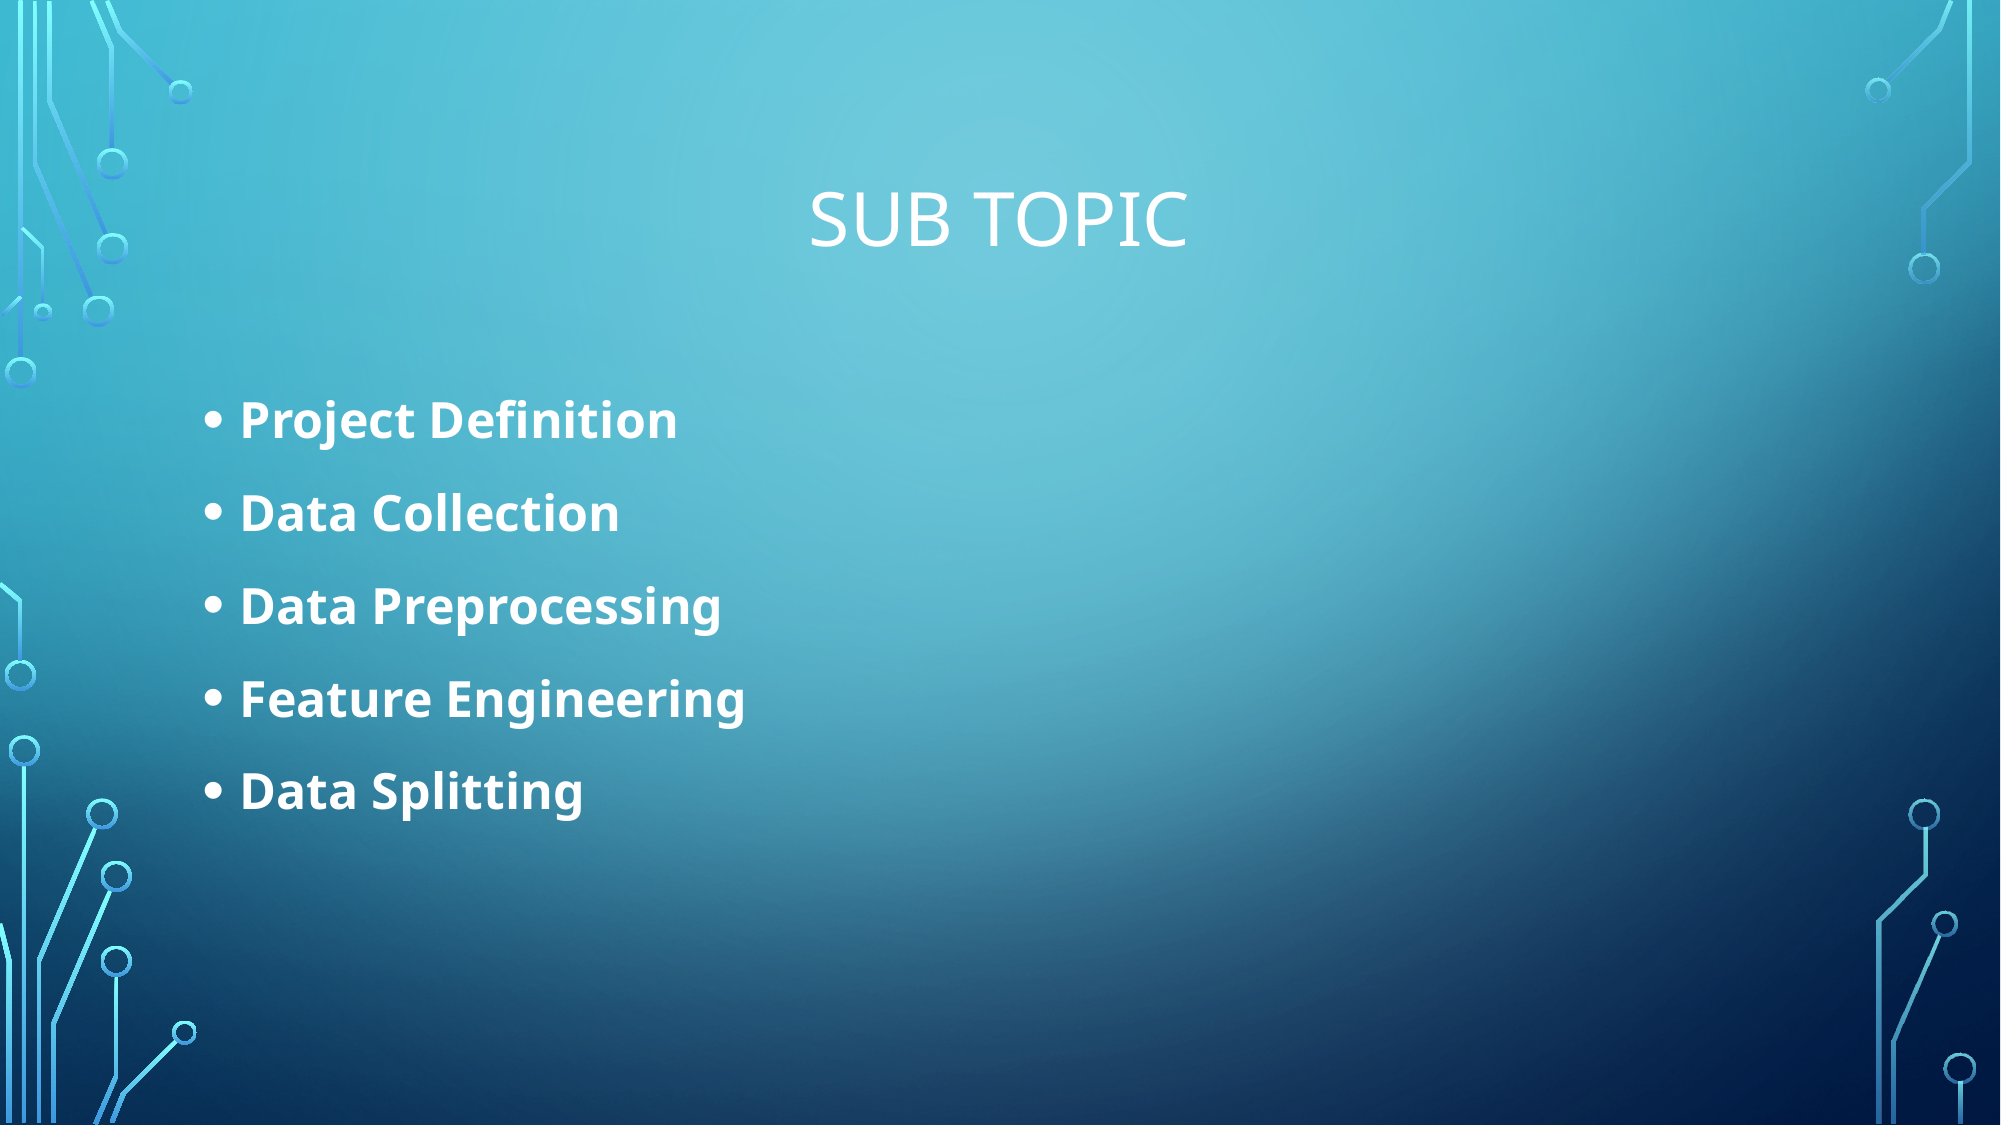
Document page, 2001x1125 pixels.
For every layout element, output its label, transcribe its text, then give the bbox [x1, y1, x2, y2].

title SUB TOPIC [187, 101, 1813, 344]
list Project Definition Data Collection Data Preprocessing Feature Engineering Data Splitting [187, 369, 1813, 950]
